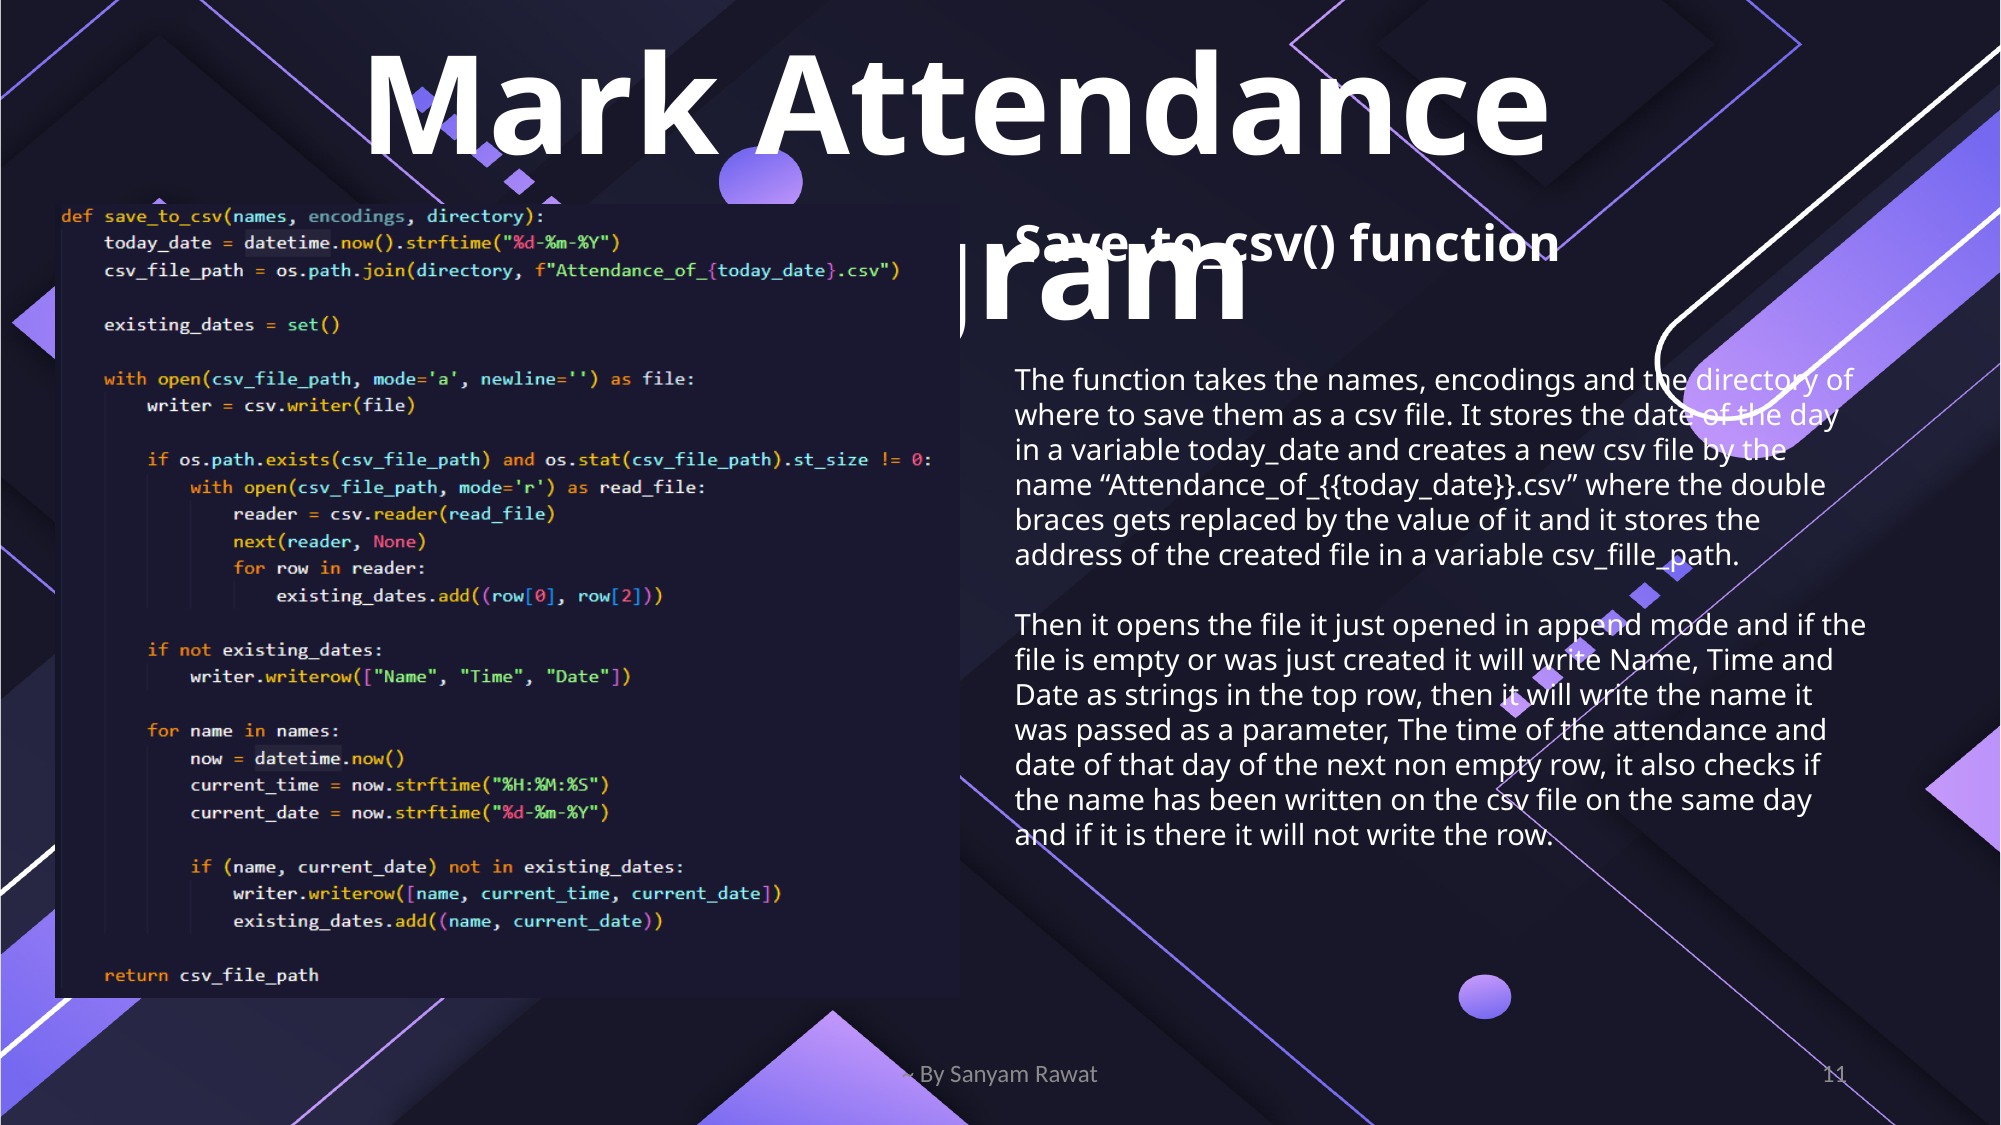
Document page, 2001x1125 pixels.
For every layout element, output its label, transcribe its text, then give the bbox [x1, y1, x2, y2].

text_box The function takes the names, encodings and the directory of where to save them as a csv file. It stores the date of the day in a variable today_date and creates a new csv file by the name “Attendance_of_{{today_date}}.csv” where the double braces gets replaced by the value of it and it stores the address of the created file in a variable csv_fille_path. Then it opens the file it just opened in append mode and if the file is empty or was just created it will write Name, Time and Date as strings in the top row, then it will write the name it was passed as a parameter, The time of the attendance and date of that day of the next non empty row, it also checks if the name has been written on the csv file on the same day and if it is there it will not write the row. [999, 354, 1886, 859]
text_box Save_to_csv() function [999, 204, 1886, 280]
slide_number 11 [1412, 1042, 1863, 1103]
text_box Mark Attendance Program [169, 9, 1744, 355]
footer ~ By Sanyam Rawat [662, 1042, 1338, 1103]
picture [0, 0, 2001, 1125]
